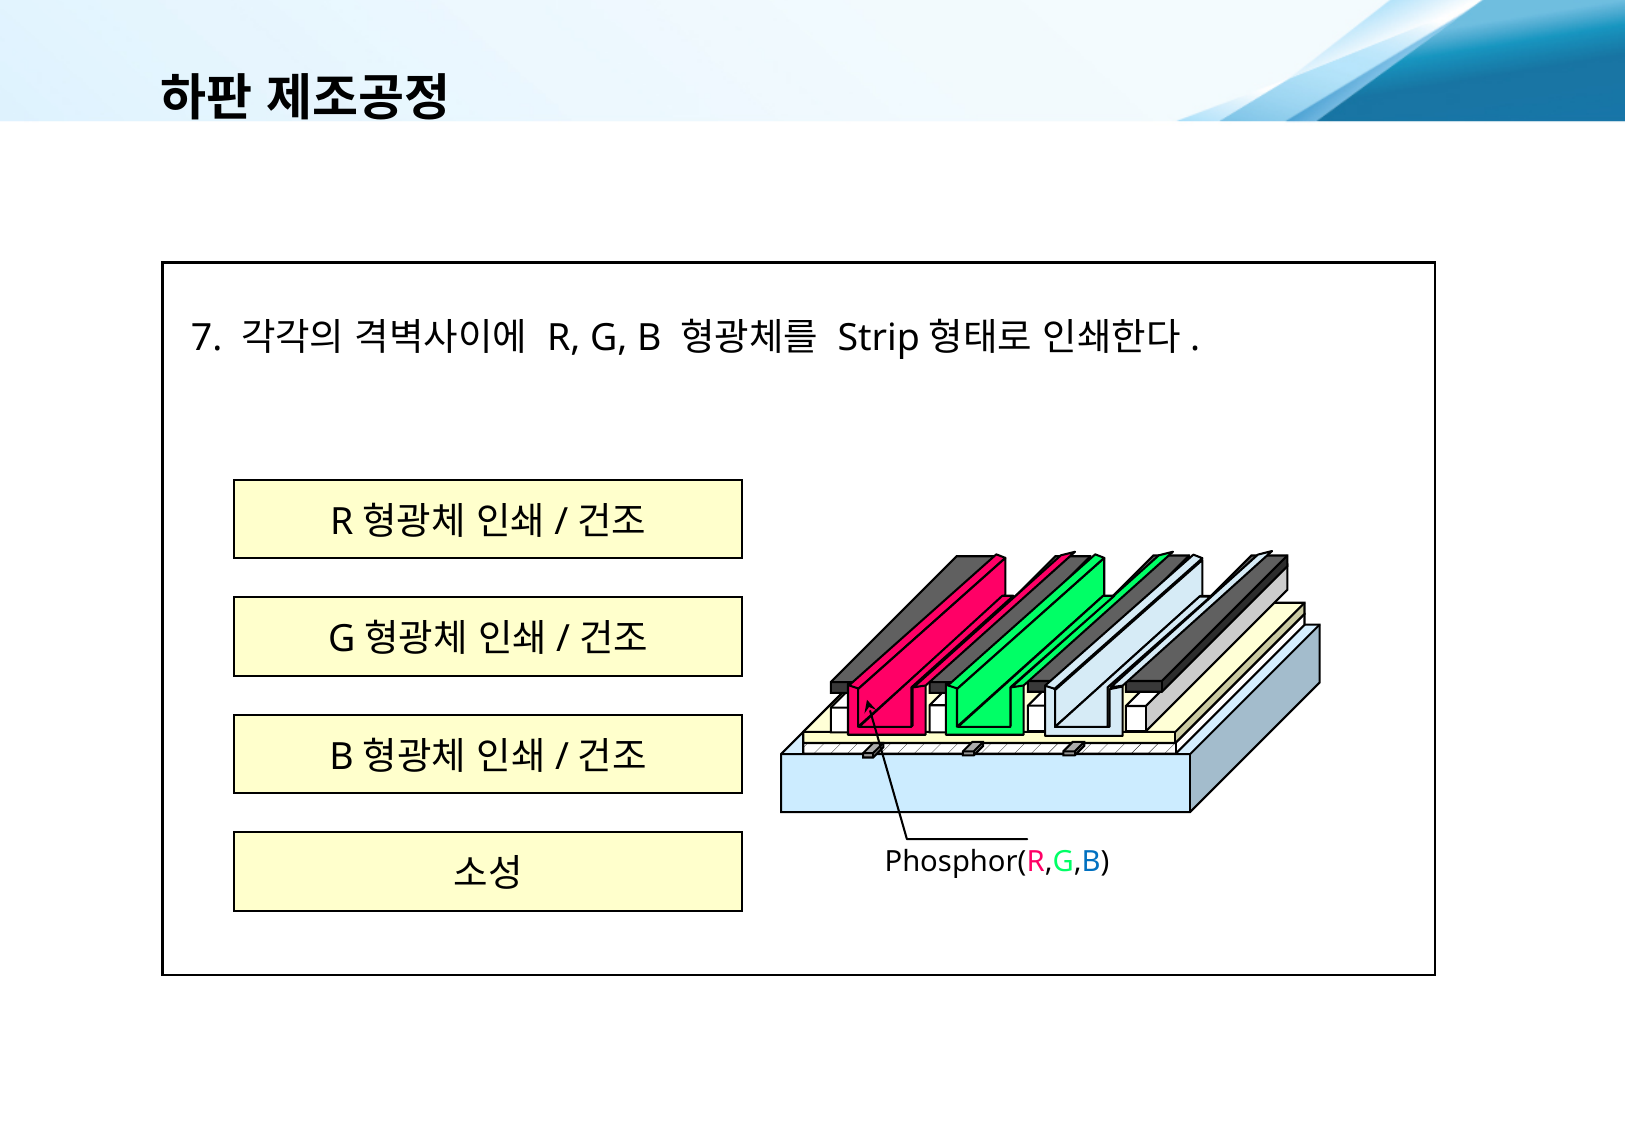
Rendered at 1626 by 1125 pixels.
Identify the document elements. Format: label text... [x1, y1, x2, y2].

picture [0, 0, 1625, 1009]
title 하판 제조공정 [145, 57, 1531, 150]
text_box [162, 262, 1436, 976]
